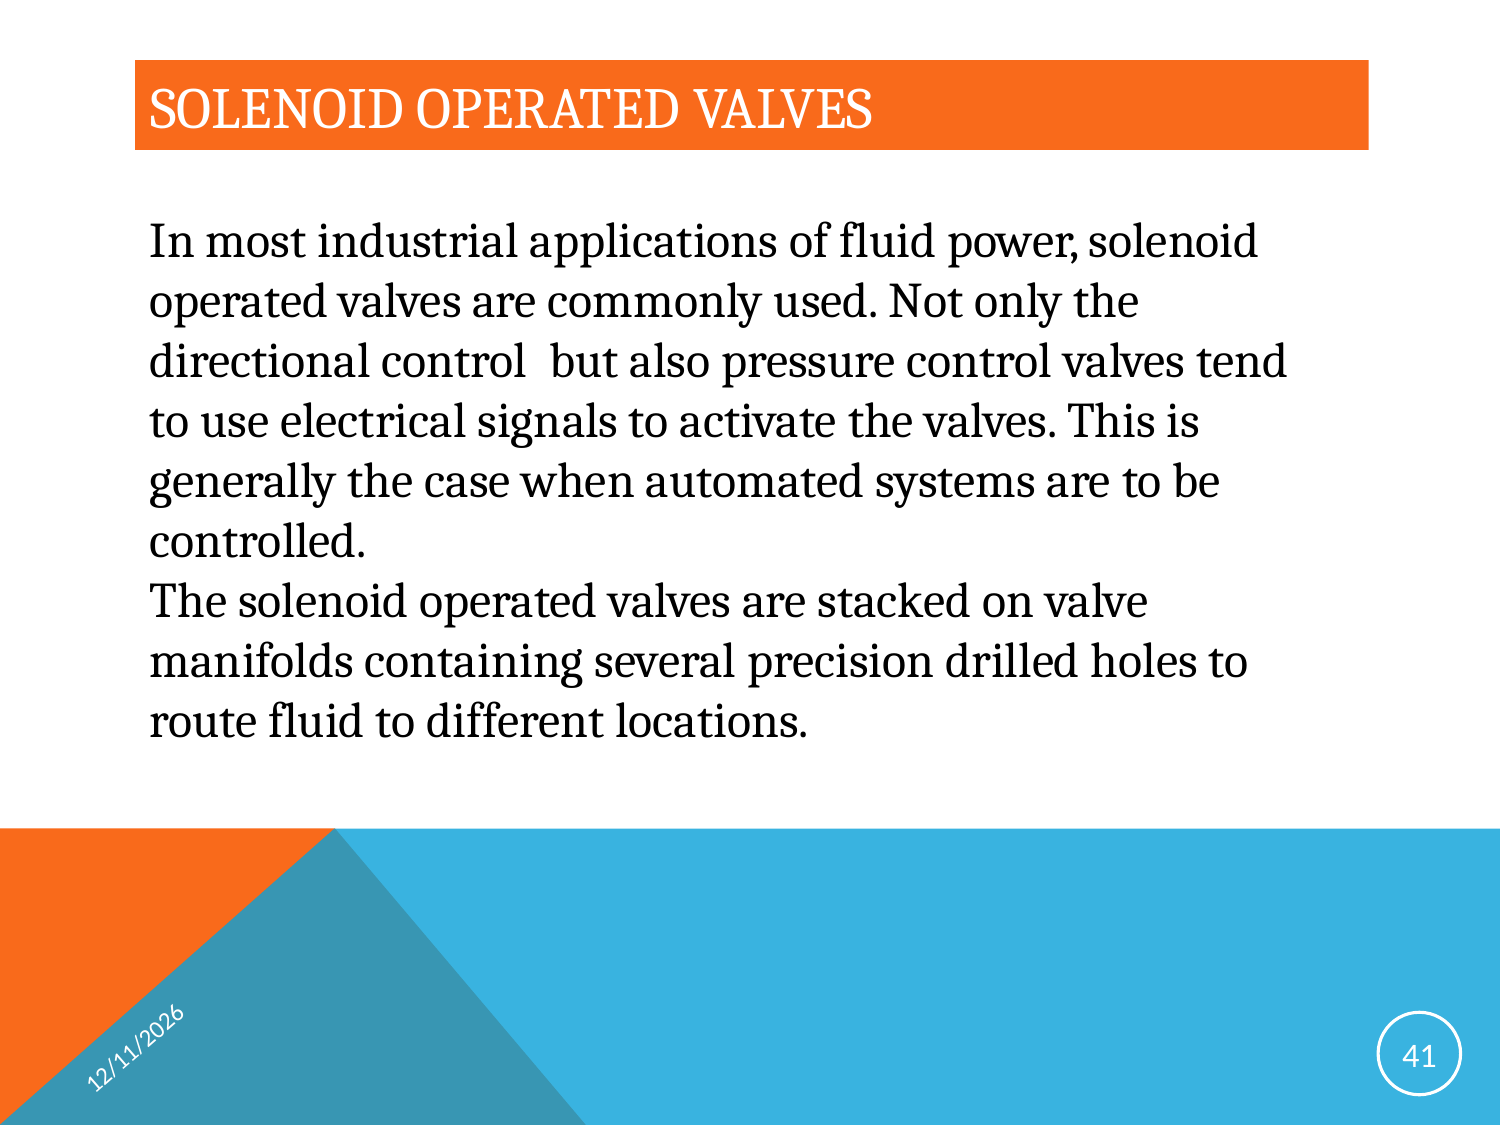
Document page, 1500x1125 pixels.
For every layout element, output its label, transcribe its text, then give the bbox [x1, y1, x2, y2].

title SOLENOID OPERATED VALVES [135, 60, 1369, 150]
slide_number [65, 849, 357, 1109]
slide_number 41 [1376, 1010, 1463, 1097]
text_box In most industrial applications of fluid power, solenoid operated valves are commonly used. Not only the directional control but also pressure control valves tend to use electrical signals to activate the valves. This is generally the case when automated systems are to be controlled. The solenoid operated valves are stacked on valve manifolds containing several precision drilled holes to route fluid to different locations. [134, 199, 1338, 755]
